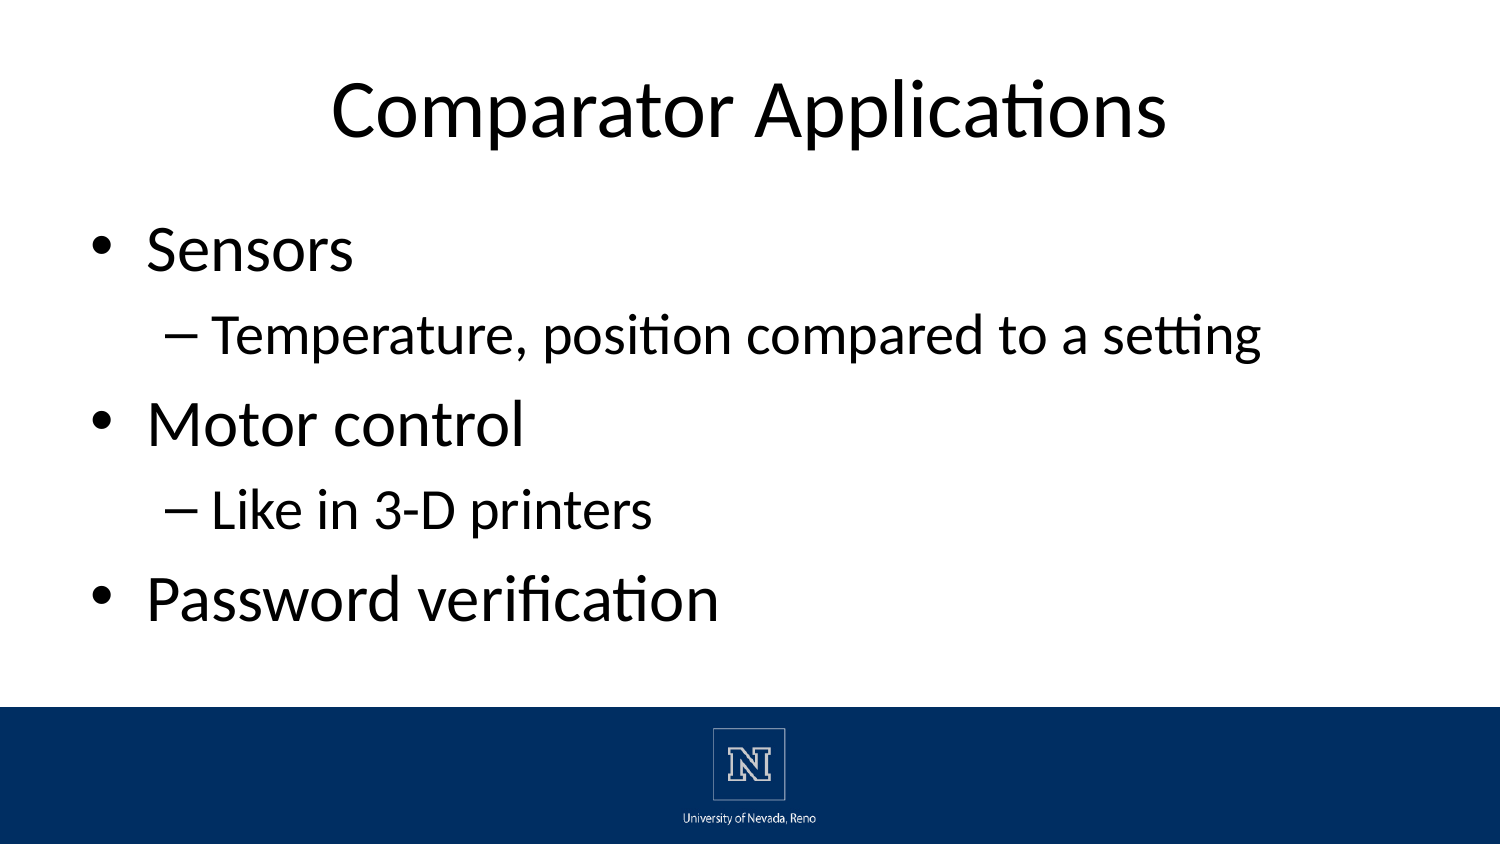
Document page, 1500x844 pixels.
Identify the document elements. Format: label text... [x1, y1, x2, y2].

list Sensors Temperature, position compared to a setting Motor control Like in 3-D printers Password verification [75, 196, 1425, 754]
title Comparator Applications [75, 33, 1425, 175]
picture [0, 707, 1500, 844]
